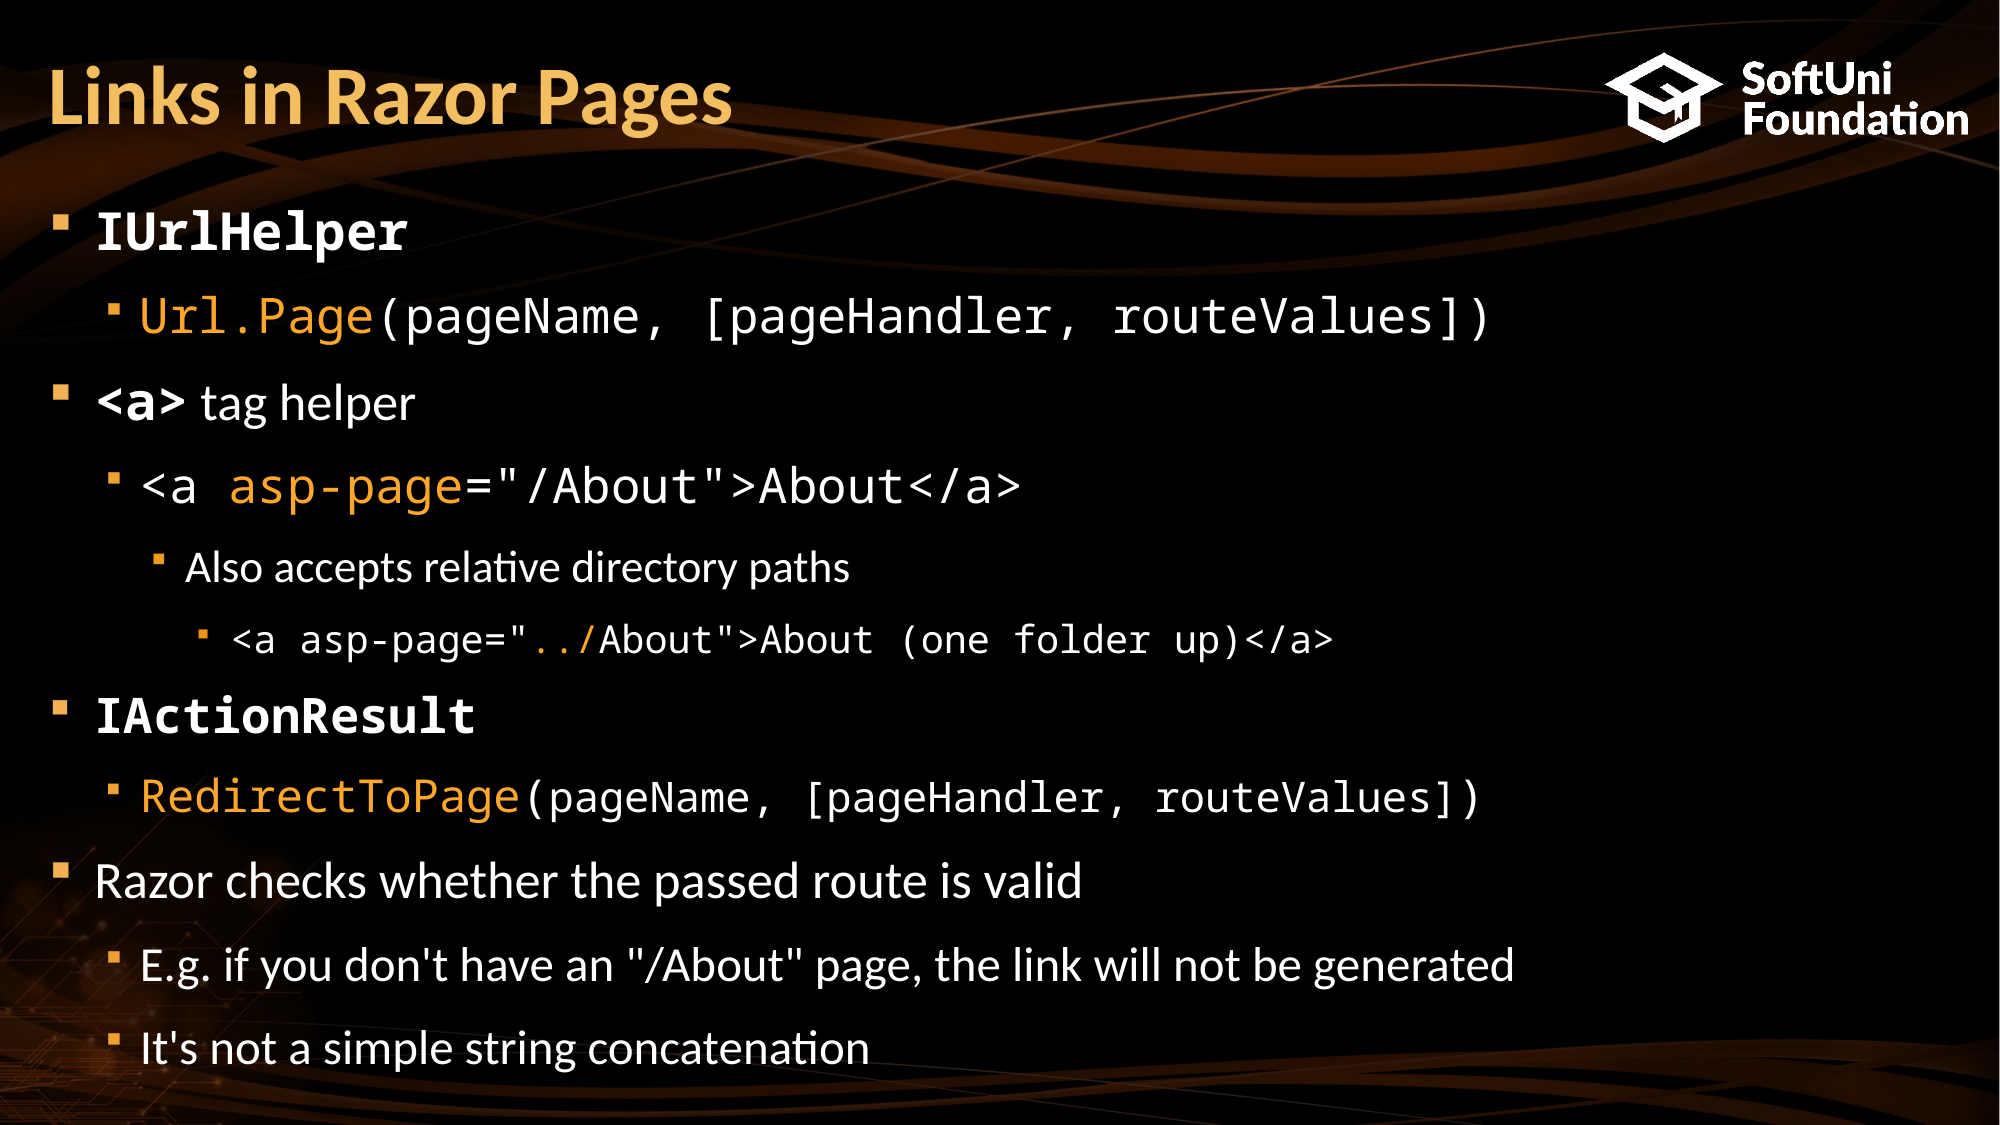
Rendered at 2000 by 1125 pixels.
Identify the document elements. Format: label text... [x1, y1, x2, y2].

picture [0, 0, 2000, 1125]
text_box [73, 337, 949, 1038]
list IUrlHelper Url.Page(pageName, [pageHandler, routeValues]) <a> tag helper <a asp-page="/About">About</a> Also accepts relative directory paths <a asp-page="../About">About (one folder up)</a> IActionResult RedirectToPage(pageName, [pageHandler, routeValues]) Razor checks whether the passed route is valid E.g. if you don't have an "/About" page, the link will not be generated It's not a simple string concatenation [31, 188, 1938, 1088]
title Links in Razor Pages [30, 6, 1602, 189]
